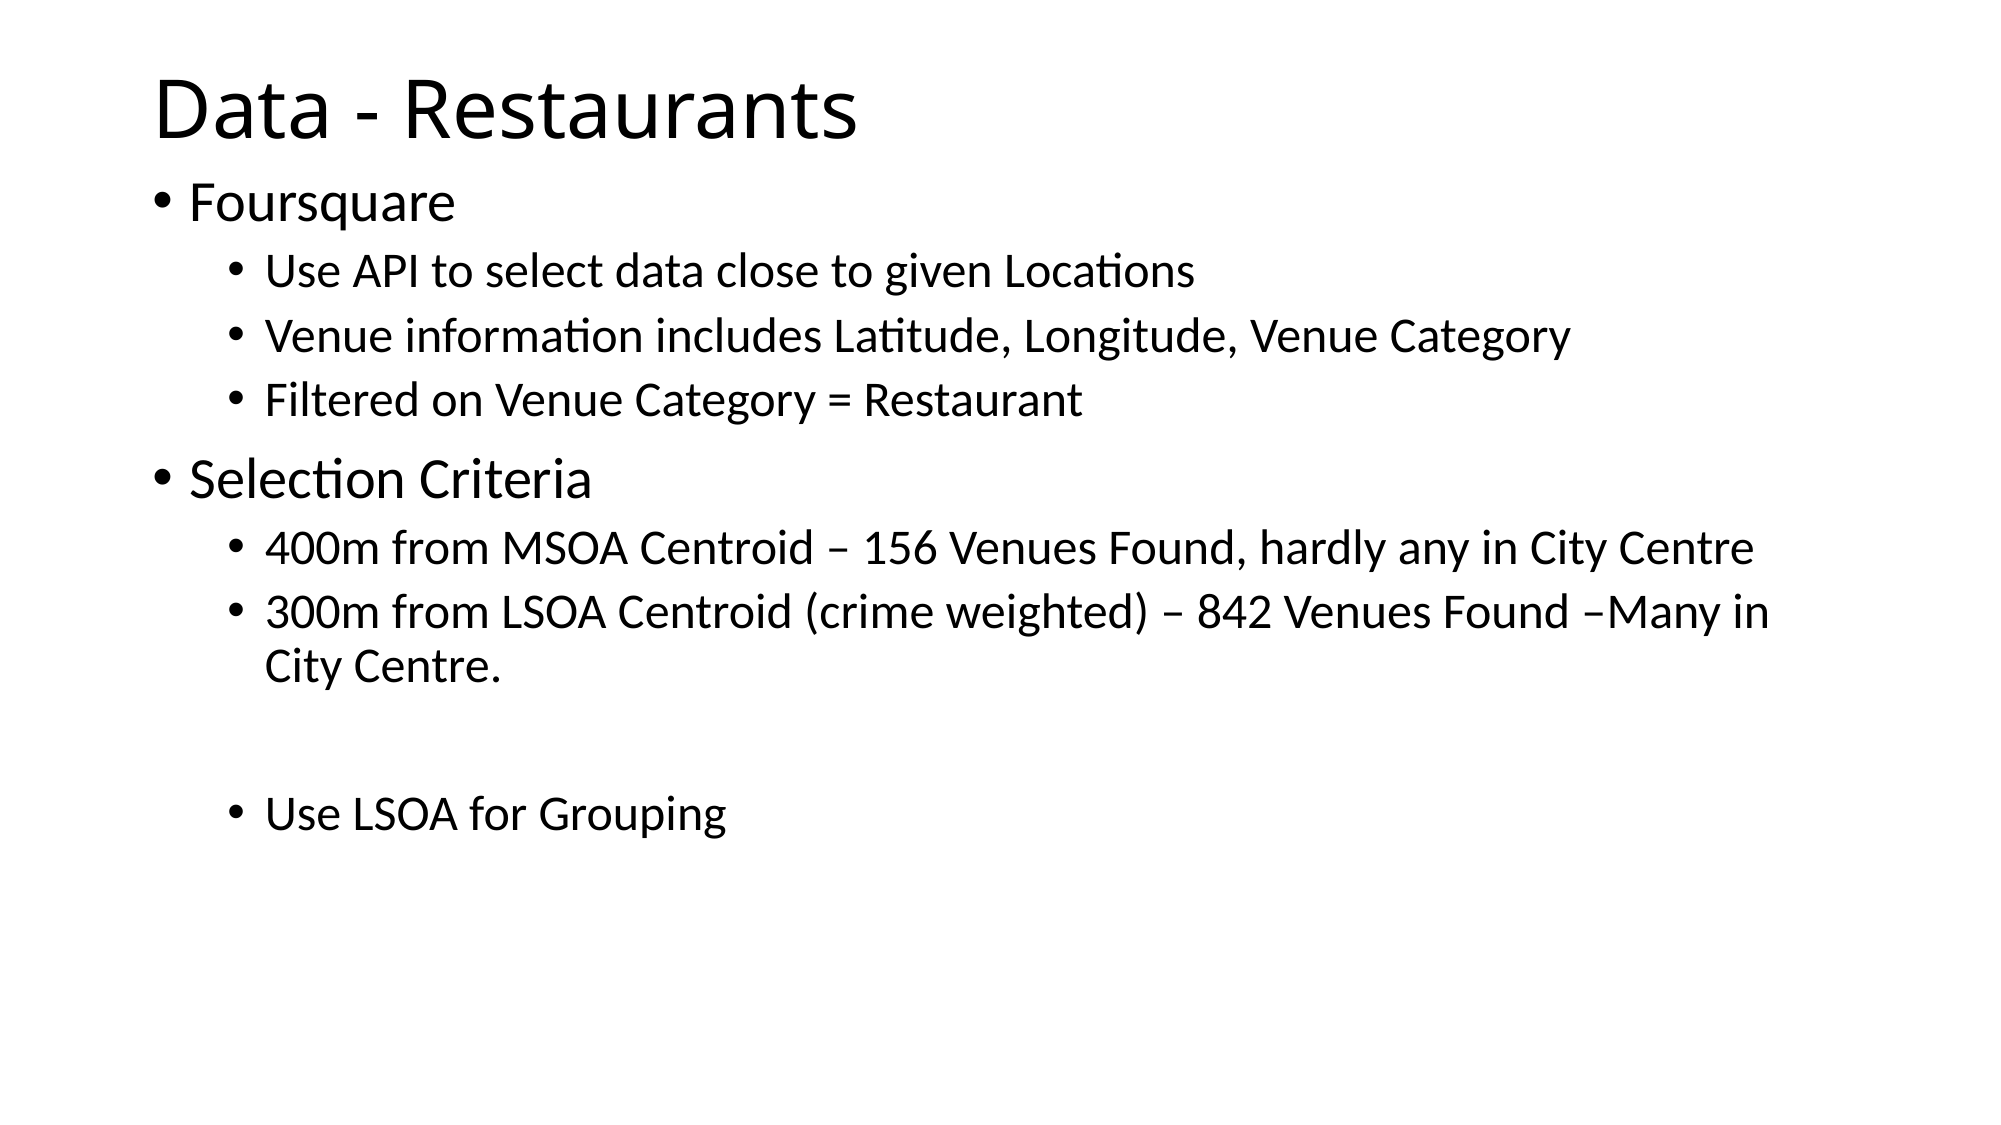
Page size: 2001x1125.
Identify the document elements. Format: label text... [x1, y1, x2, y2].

list Foursquare Use API to select data close to given Locations Venue information includes Latitude, Longitude, Venue Category Filtered on Venue Category = Restaurant Selection Criteria 400m from MSOA Centroid – 156 Venues Found, hardly any in City Centre 300m from LSOA Centroid (crime weighted) – 842 Venues Found –Many in City Centre. Use LSOA for Grouping [137, 163, 1863, 1060]
title Data - Restaurants [137, 59, 1863, 163]
